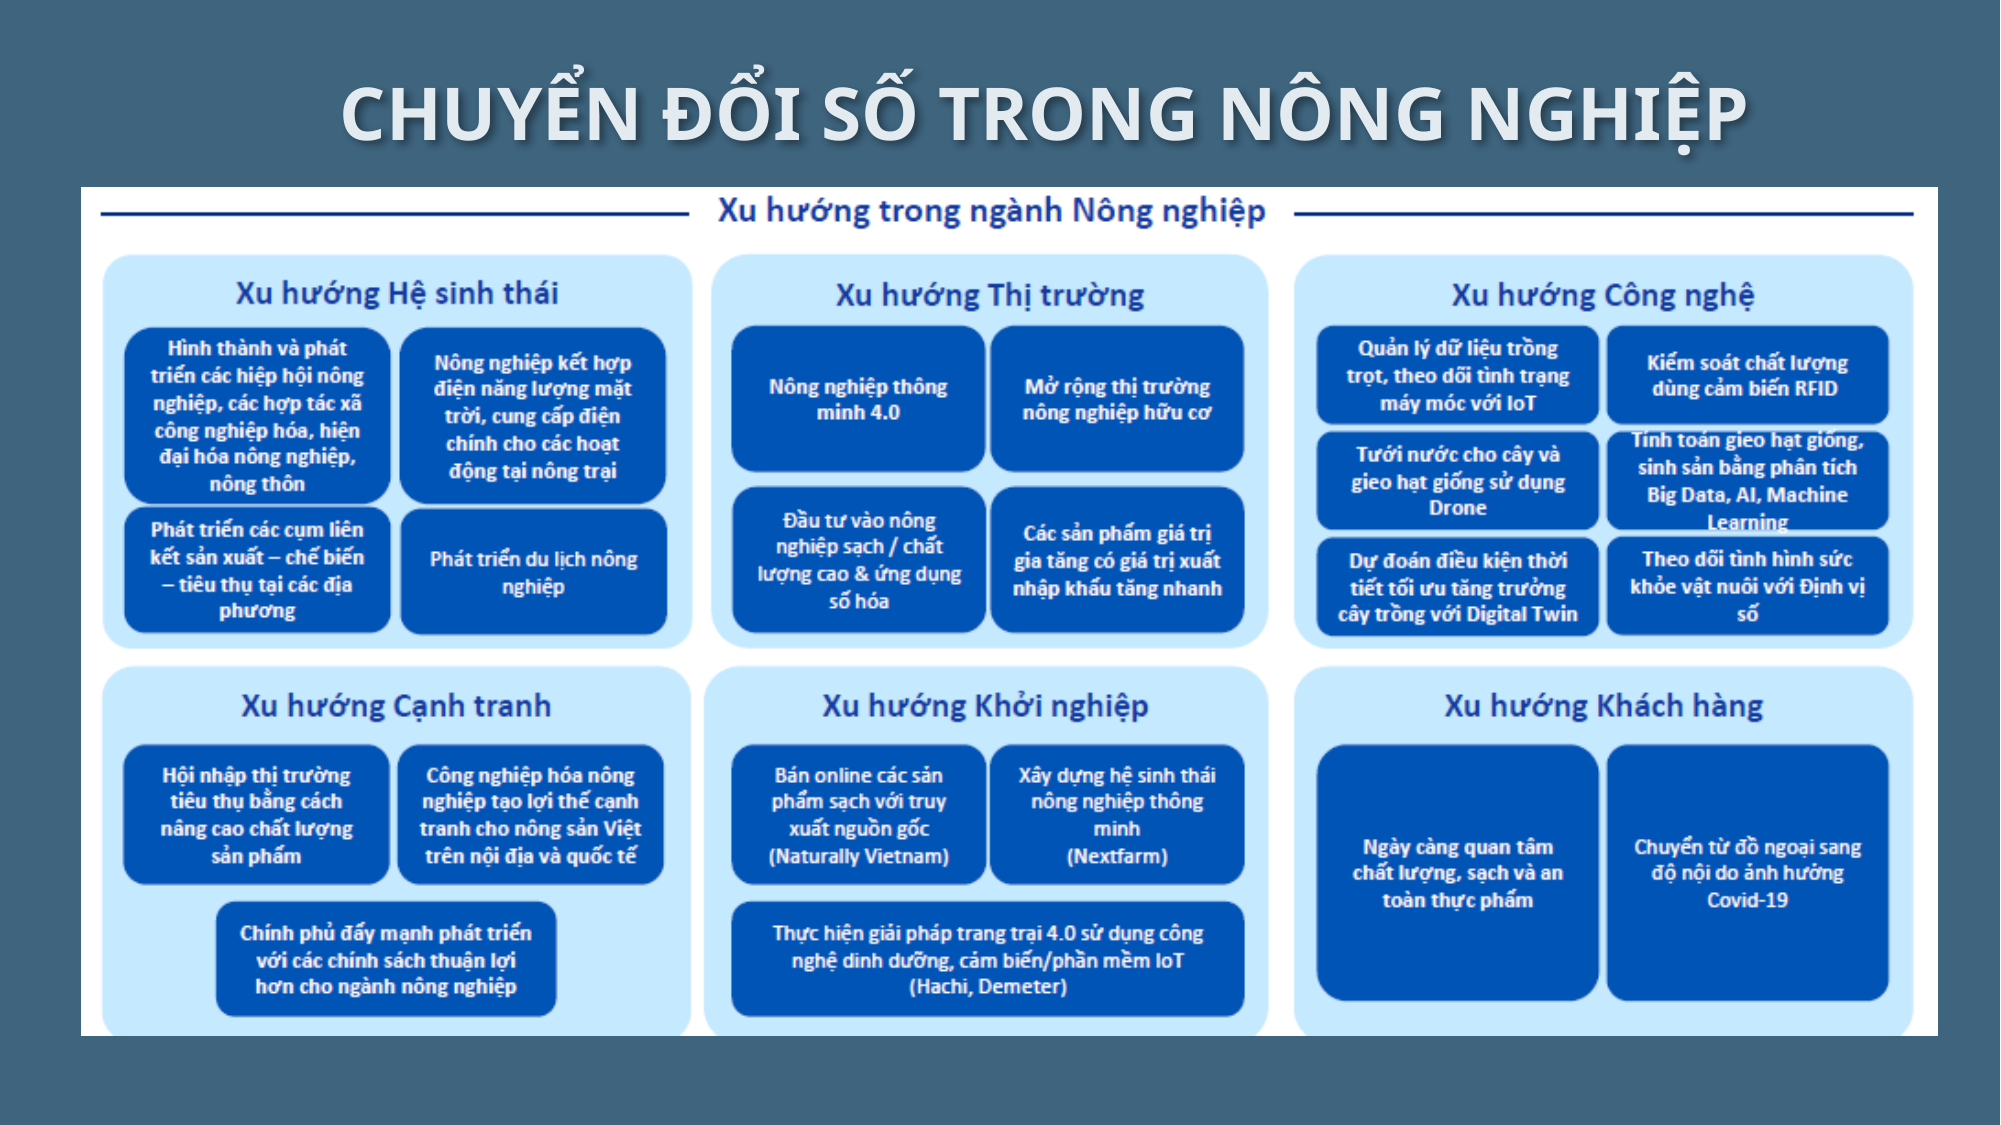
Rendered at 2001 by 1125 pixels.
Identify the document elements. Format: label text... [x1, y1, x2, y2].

picture [81, 187, 1938, 1036]
text_box CHUYỂN ĐỔI SỐ TRONG NÔNG NGHIỆP [324, 60, 1775, 163]
